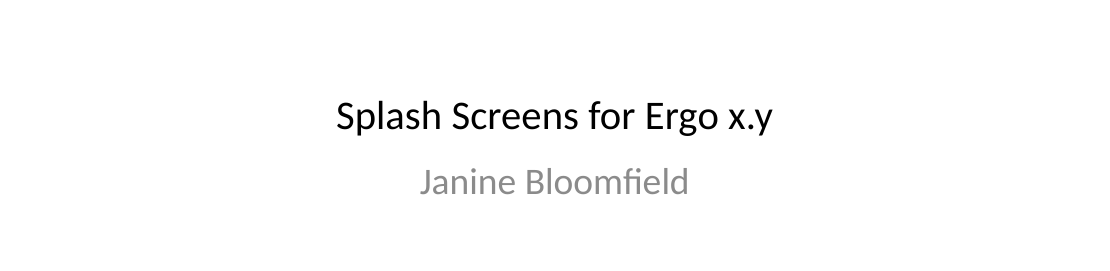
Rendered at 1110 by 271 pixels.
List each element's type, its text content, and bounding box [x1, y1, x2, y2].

subtitle Janine Bloomfield [166, 153, 944, 222]
title Splash Screens for Ergo x.y [83, 83, 1027, 142]
